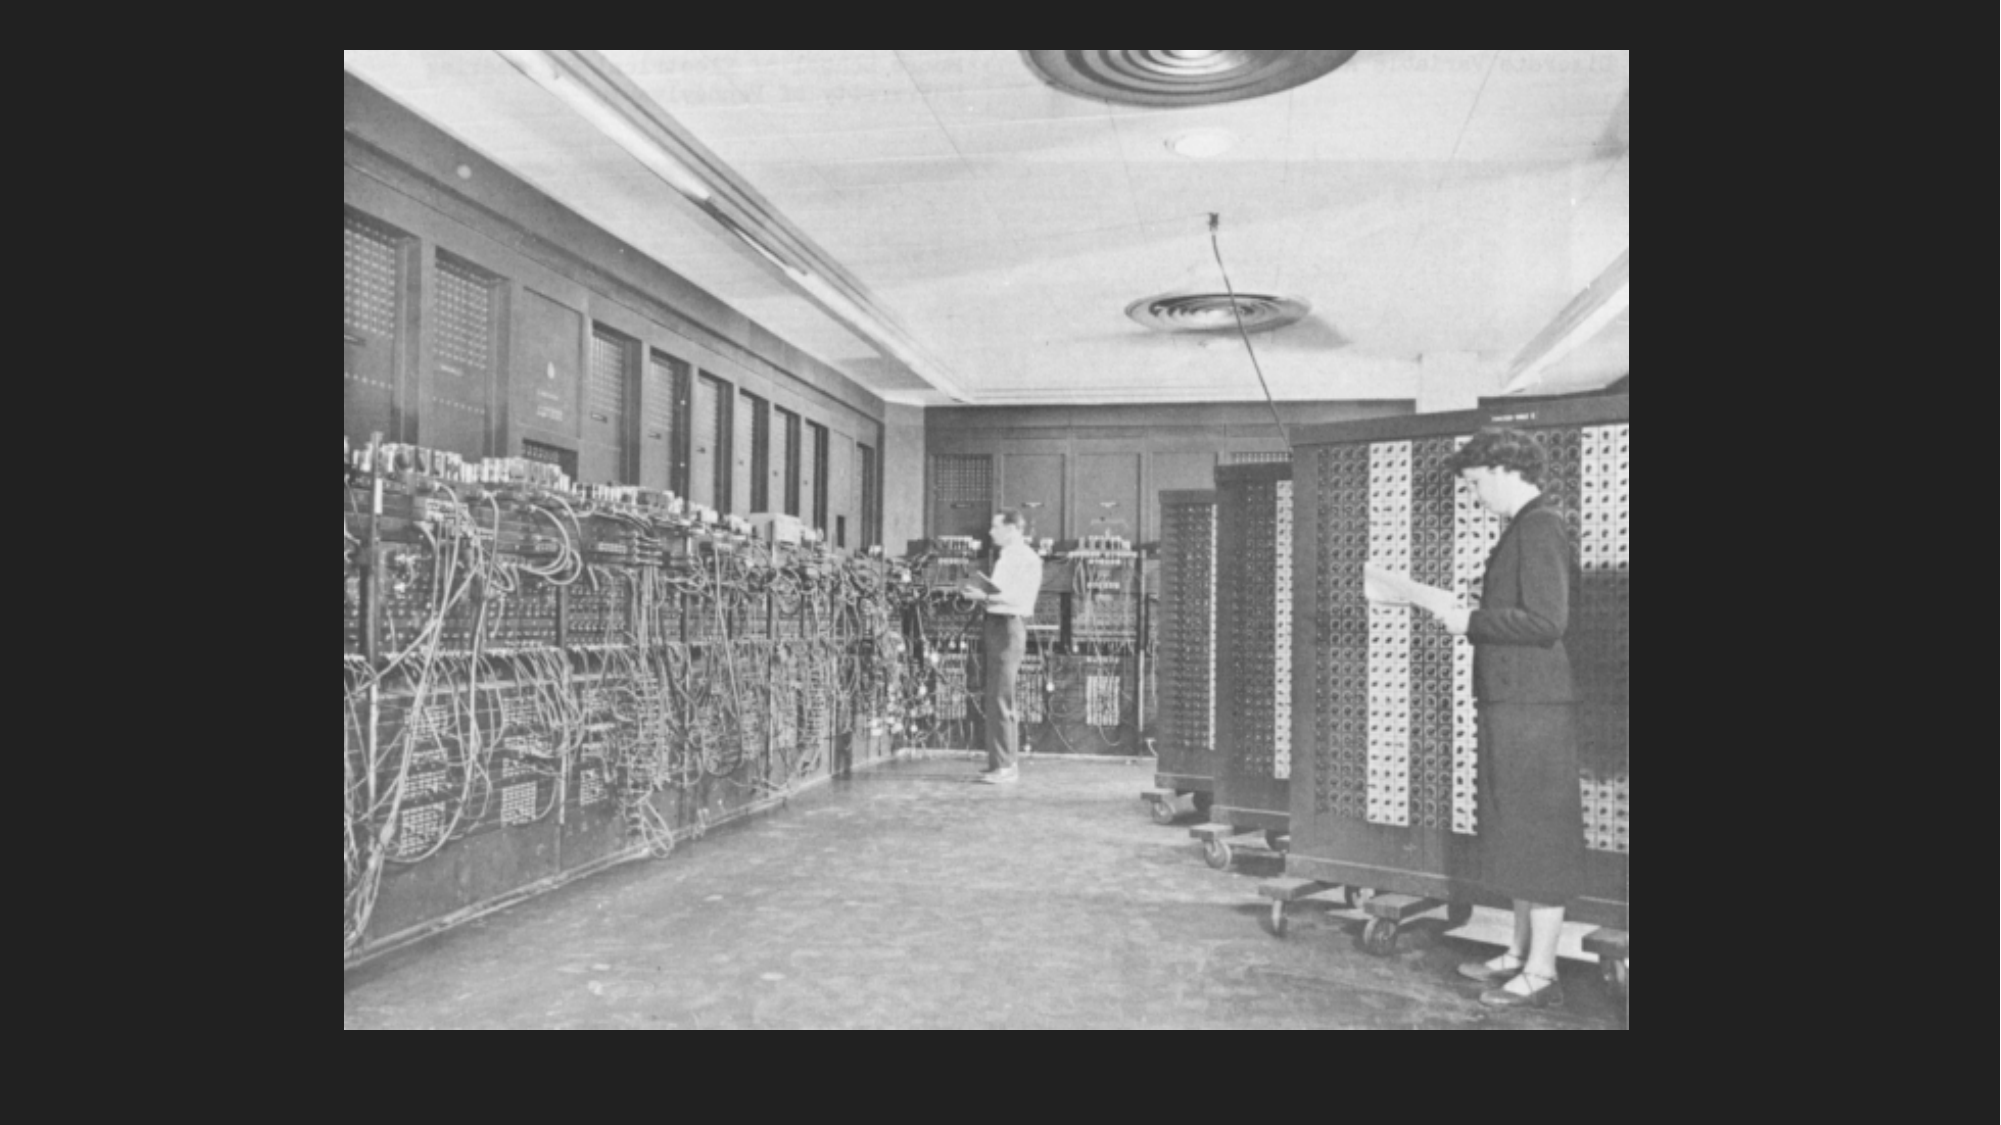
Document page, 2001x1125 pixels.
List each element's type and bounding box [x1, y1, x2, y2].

picture [344, 49, 1629, 1031]
